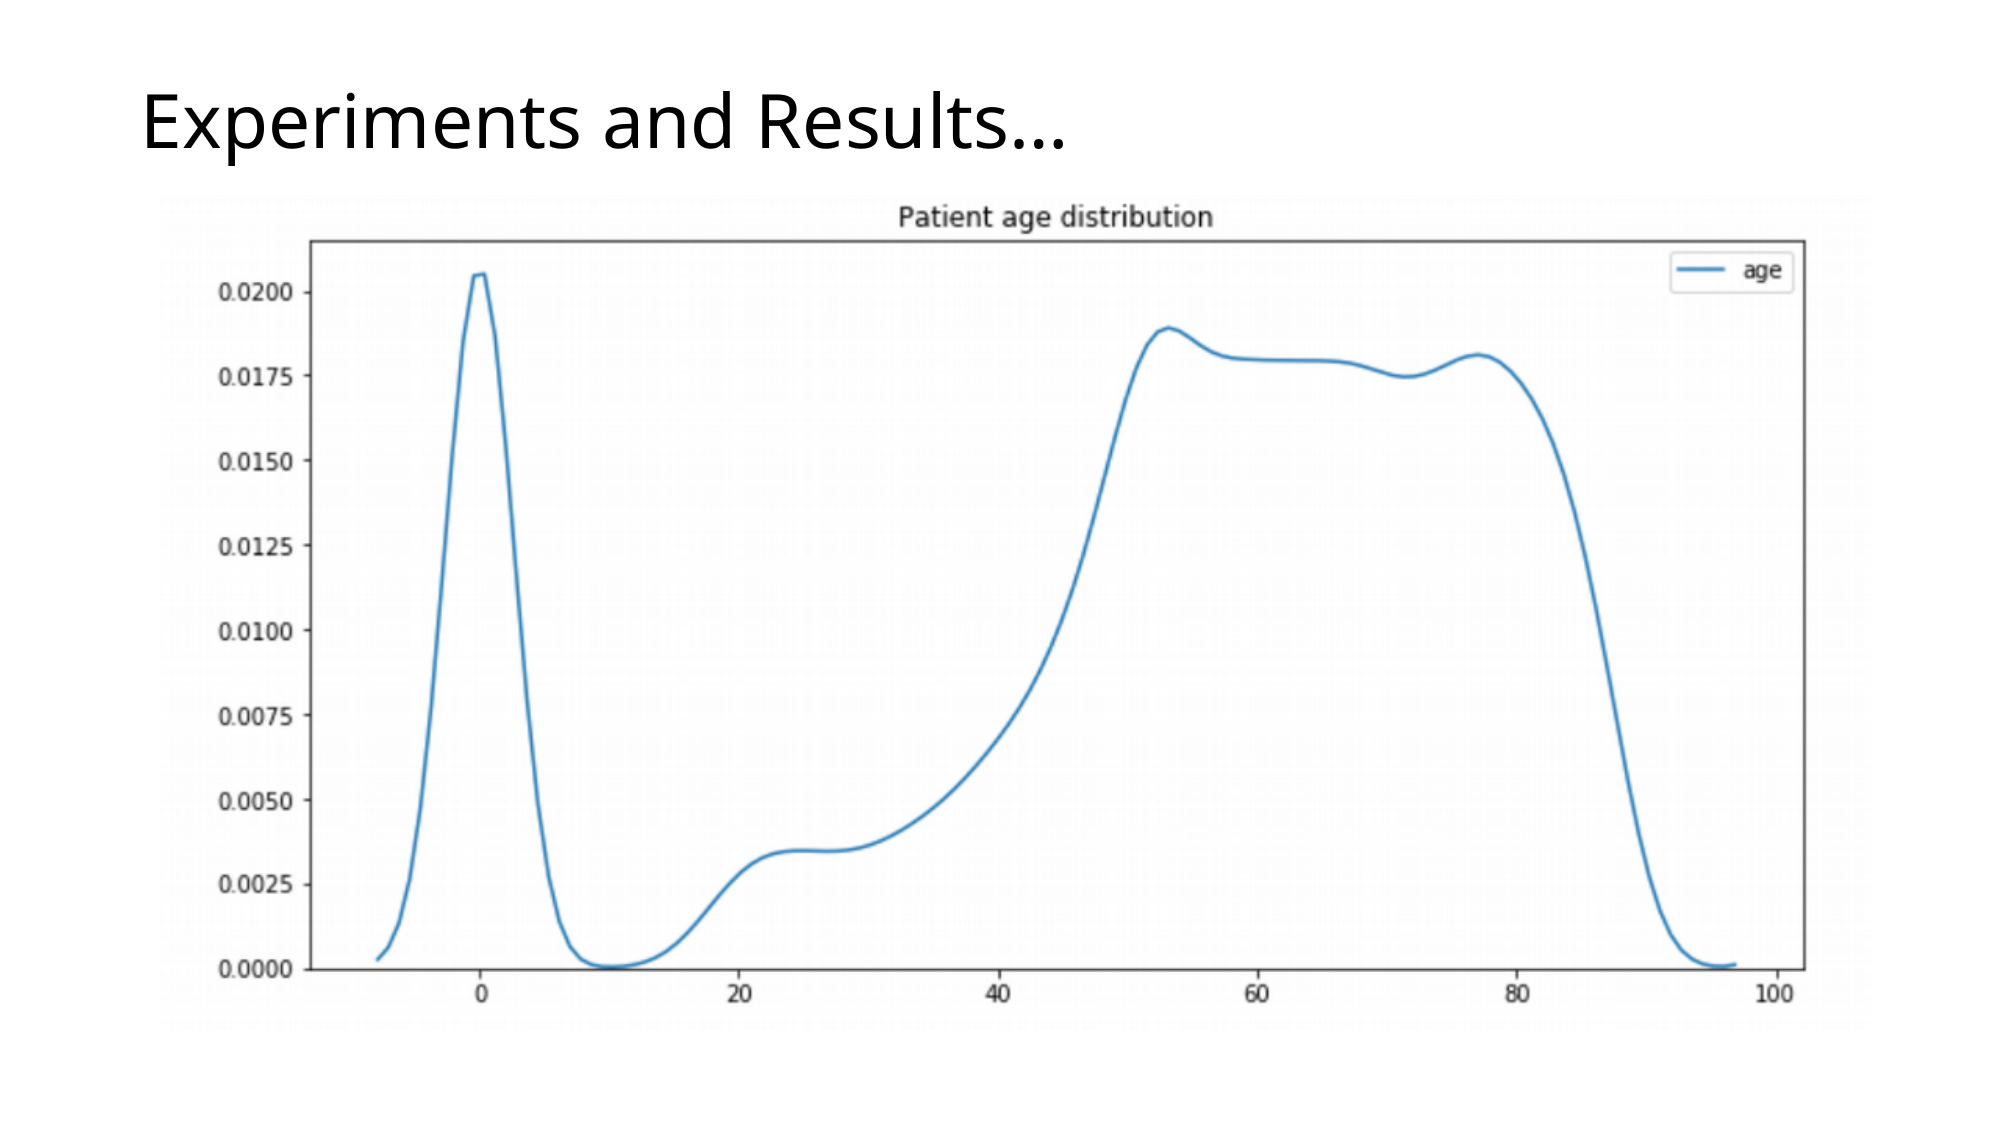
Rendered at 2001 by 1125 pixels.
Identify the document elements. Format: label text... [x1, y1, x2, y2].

picture [159, 195, 1873, 1030]
text_box Experiments and Results… [126, 62, 1852, 196]
